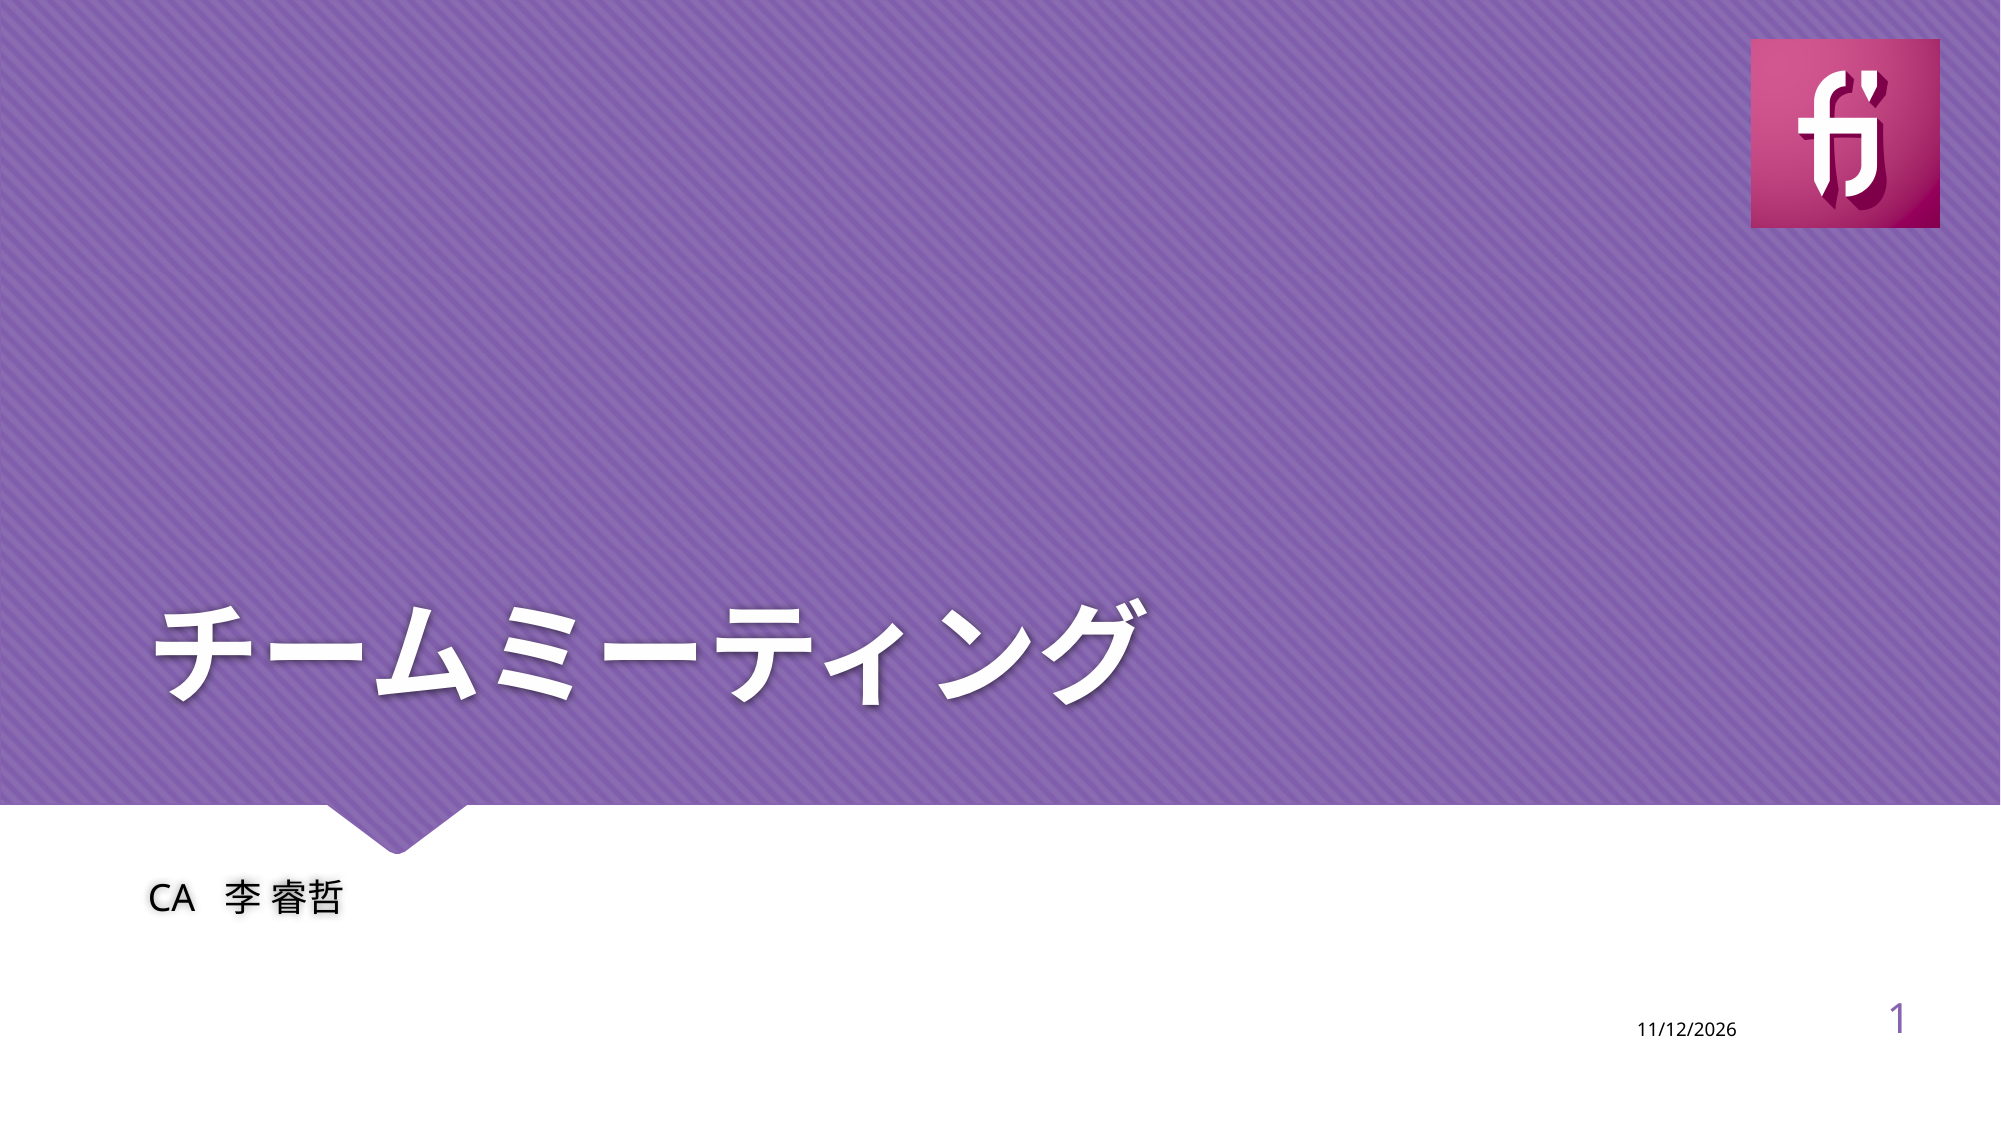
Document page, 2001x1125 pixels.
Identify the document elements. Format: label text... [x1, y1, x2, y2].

subtitle CA 李 睿哲 [132, 866, 1868, 938]
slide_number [1531, 991, 1751, 1051]
picture [1751, 39, 1940, 228]
title チームミーティング [132, 237, 1868, 726]
slide_number 1 [1751, 970, 1926, 1051]
